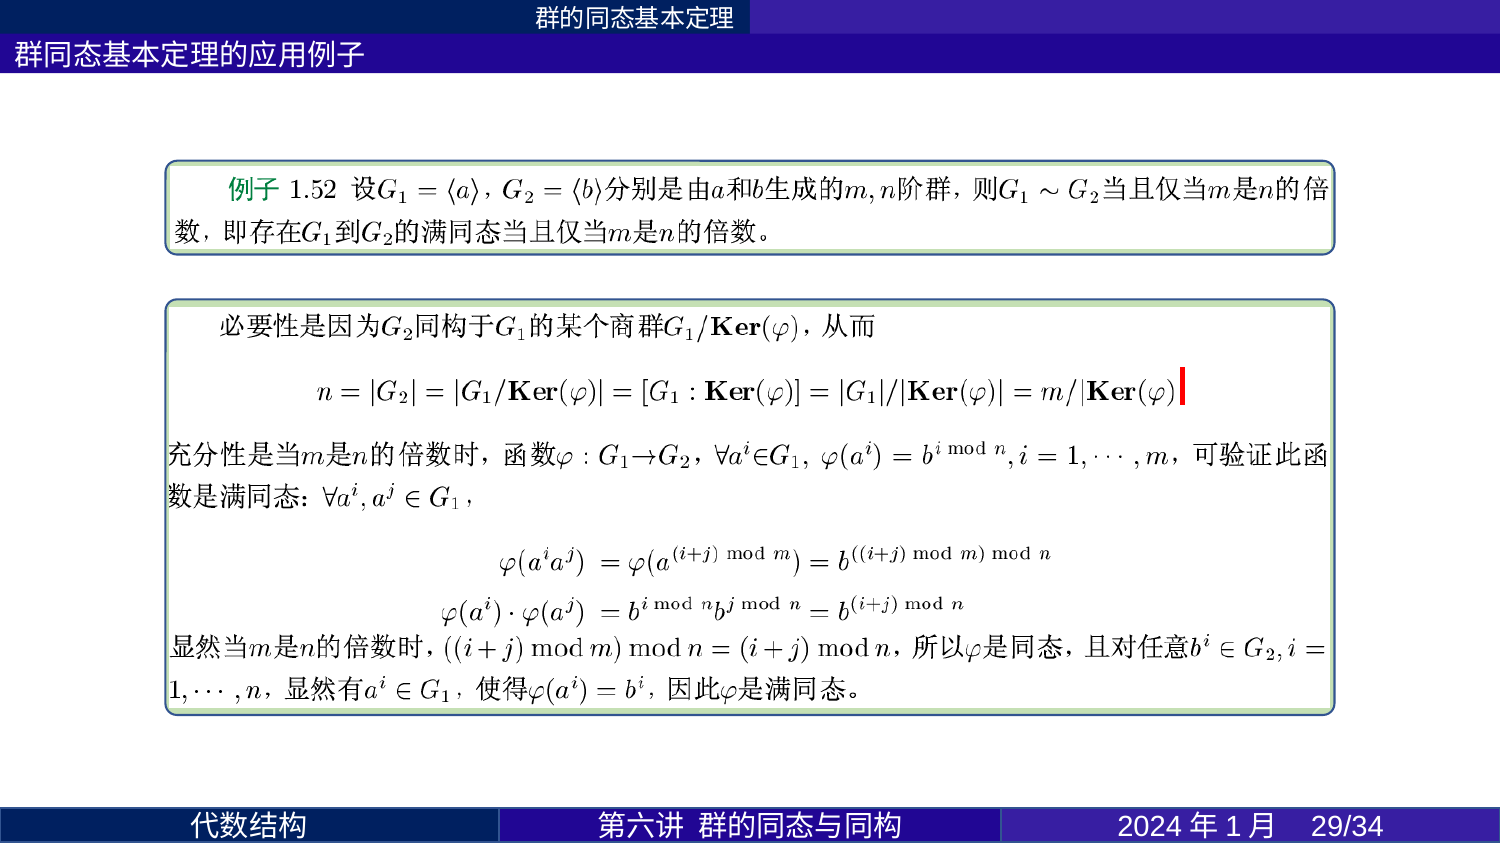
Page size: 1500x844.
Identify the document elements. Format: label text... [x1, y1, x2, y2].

text_box 2024年1月 /34 [1000, 807, 1500, 843]
text_box 群同态基本定理的应用例子 [0, 33, 1500, 74]
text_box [165, 160, 1335, 255]
text_box 代数结构 [0, 807, 498, 843]
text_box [165, 299, 1335, 715]
text_box 群的同态基本定理 [0, 0, 749, 33]
text_box [749, 0, 1500, 33]
text_box 第六讲 群的同态与同构 [498, 807, 1000, 843]
